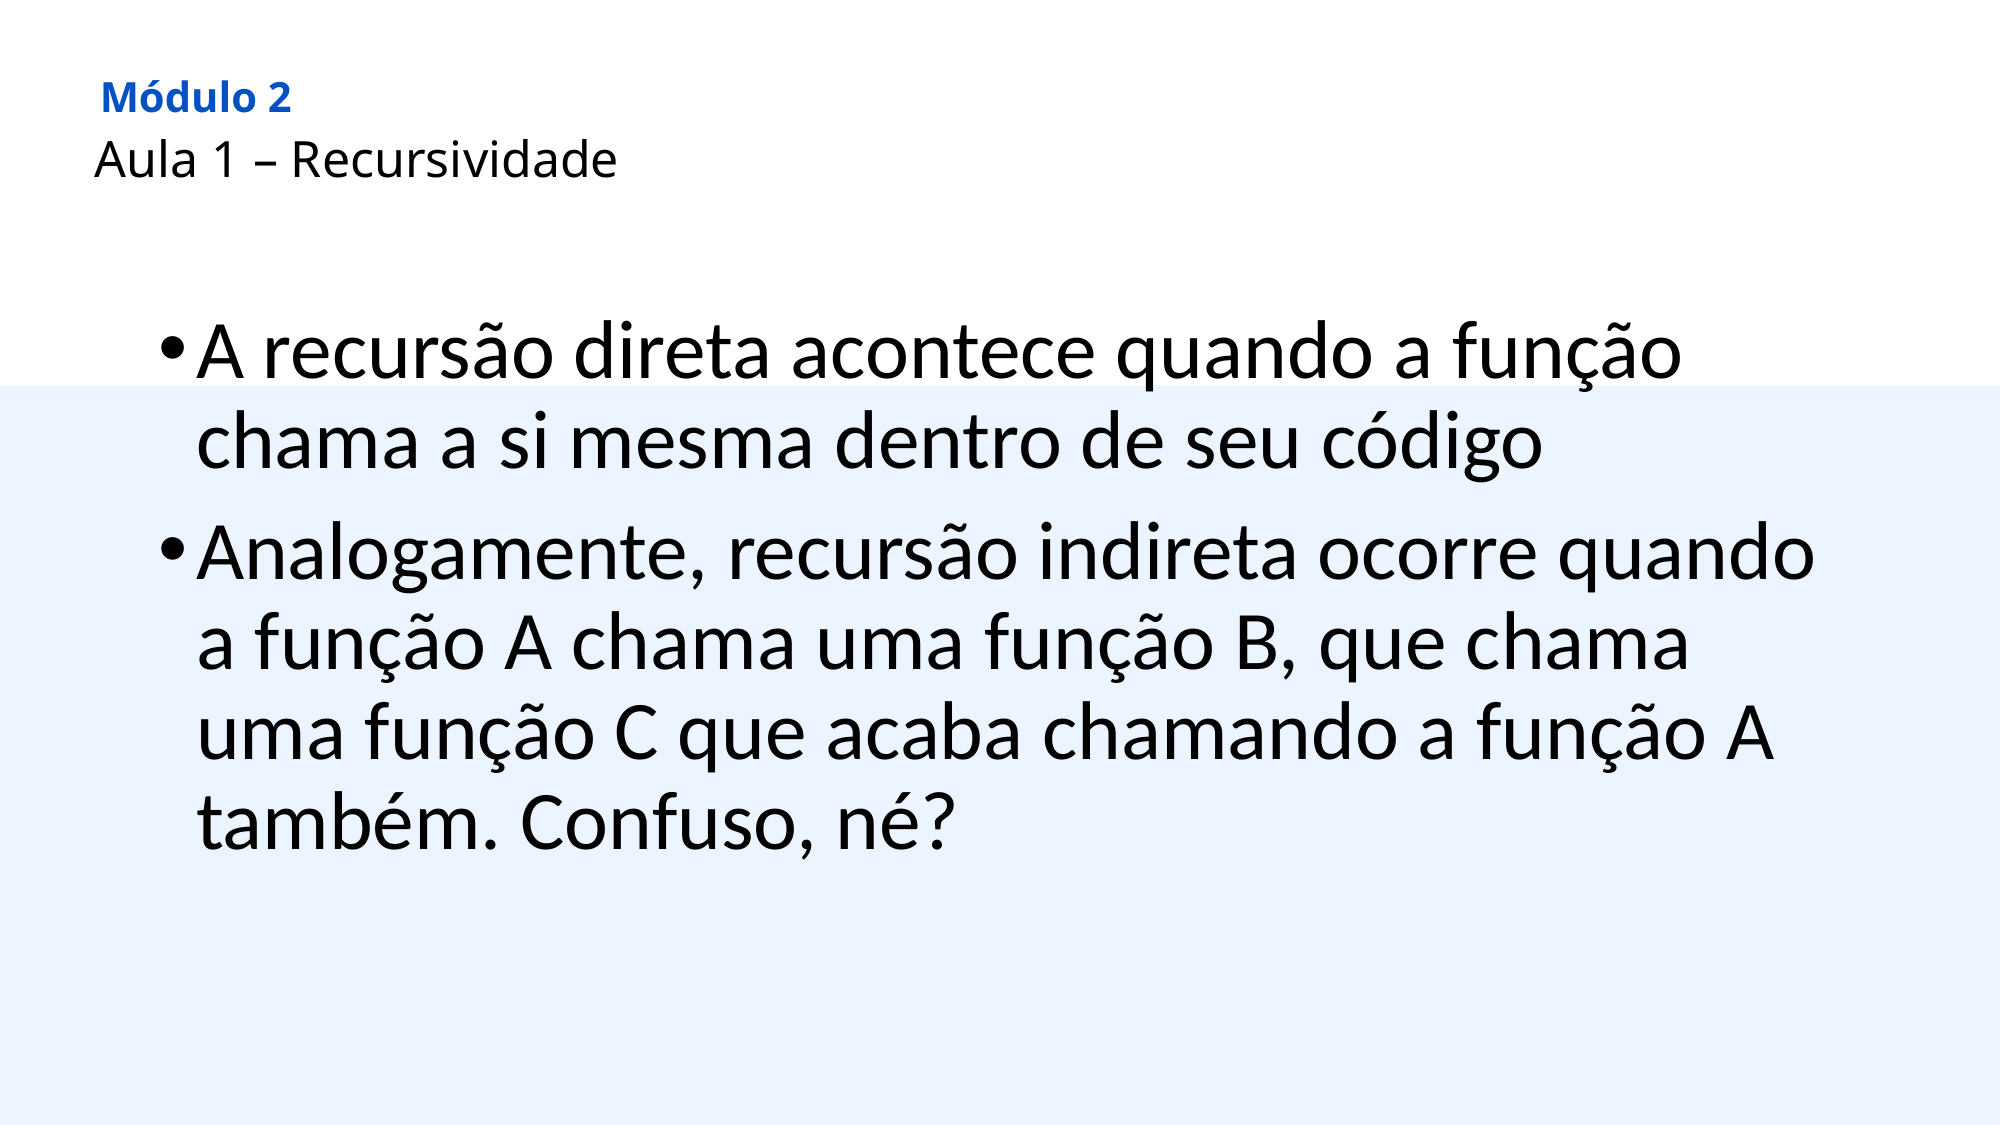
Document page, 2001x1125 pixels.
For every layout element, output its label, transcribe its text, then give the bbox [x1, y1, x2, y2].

text_box Módulo 2 [84, 63, 637, 128]
list A recursão direta acontece quando a função chama a si mesma dentro de seu código Analogamente, recursão indireta ocorre quando a função A chama uma função B, que chama uma função C que acaba chamando a função A também. Confuso, né? [143, 299, 1863, 1014]
text_box Aula 1 – Recursividade [79, 119, 1242, 195]
text_box [0, 384, 2000, 1125]
